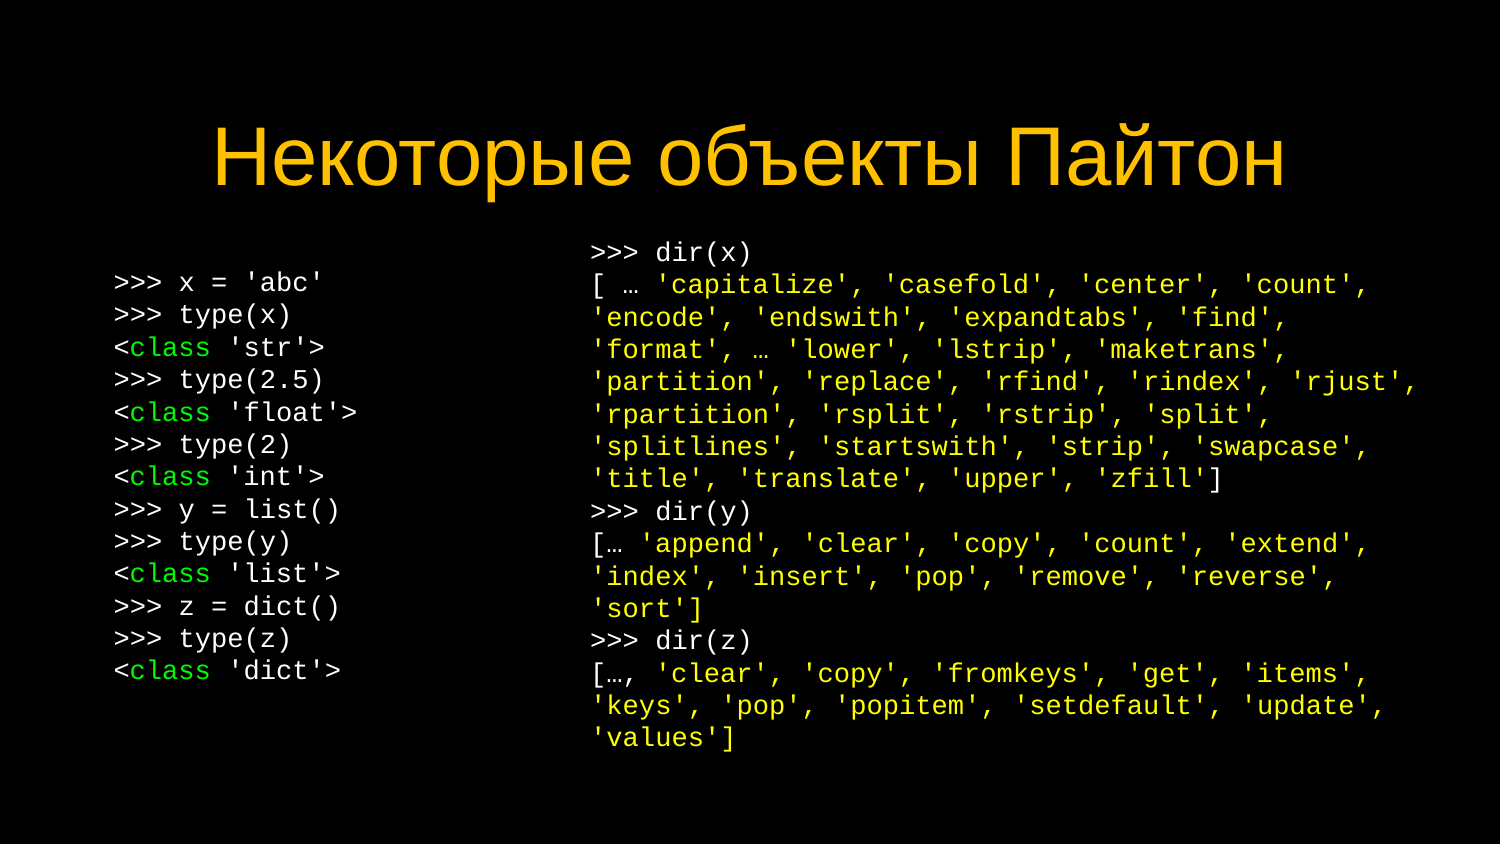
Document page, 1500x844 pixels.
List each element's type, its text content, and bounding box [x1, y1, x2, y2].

title Некоторые объекты Пайтон [106, 70, 1393, 235]
text_box >>> dir(x) [ … 'capitalize', 'casefold', 'center', 'count', 'encode', 'endswith', 'expandtabs', 'find', 'format', … 'lower', 'lstrip', 'maketrans', 'partition', 'replace', 'rfind', 'rindex', 'rjust', 'rpartition', 'rsplit', 'rstrip', 'split', 'splitlines', 'startswith', 'strip', 'swapcase', 'title', 'translate', 'upper', 'zfill'] >>> dir(y) [… 'append', 'clear', 'copy', 'count', 'extend', 'index', 'insert', 'pop', 'remove', 'reverse', 'sort'] >>> dir(z) […, 'clear', 'copy', 'fromkeys', 'get', 'items', 'keys', 'pop', 'popitem', 'setdefault', 'update', 'values'] [575, 227, 1435, 760]
text_box >>> x = 'abc' >>> type(x) <class 'str'> >>> type(2.5) <class 'float'> >>> type(2) <class 'int'> >>> y = list() >>> type(y) <class 'list'> >>> z = dict() >>> type(z) <class 'dict'> [98, 257, 373, 693]
